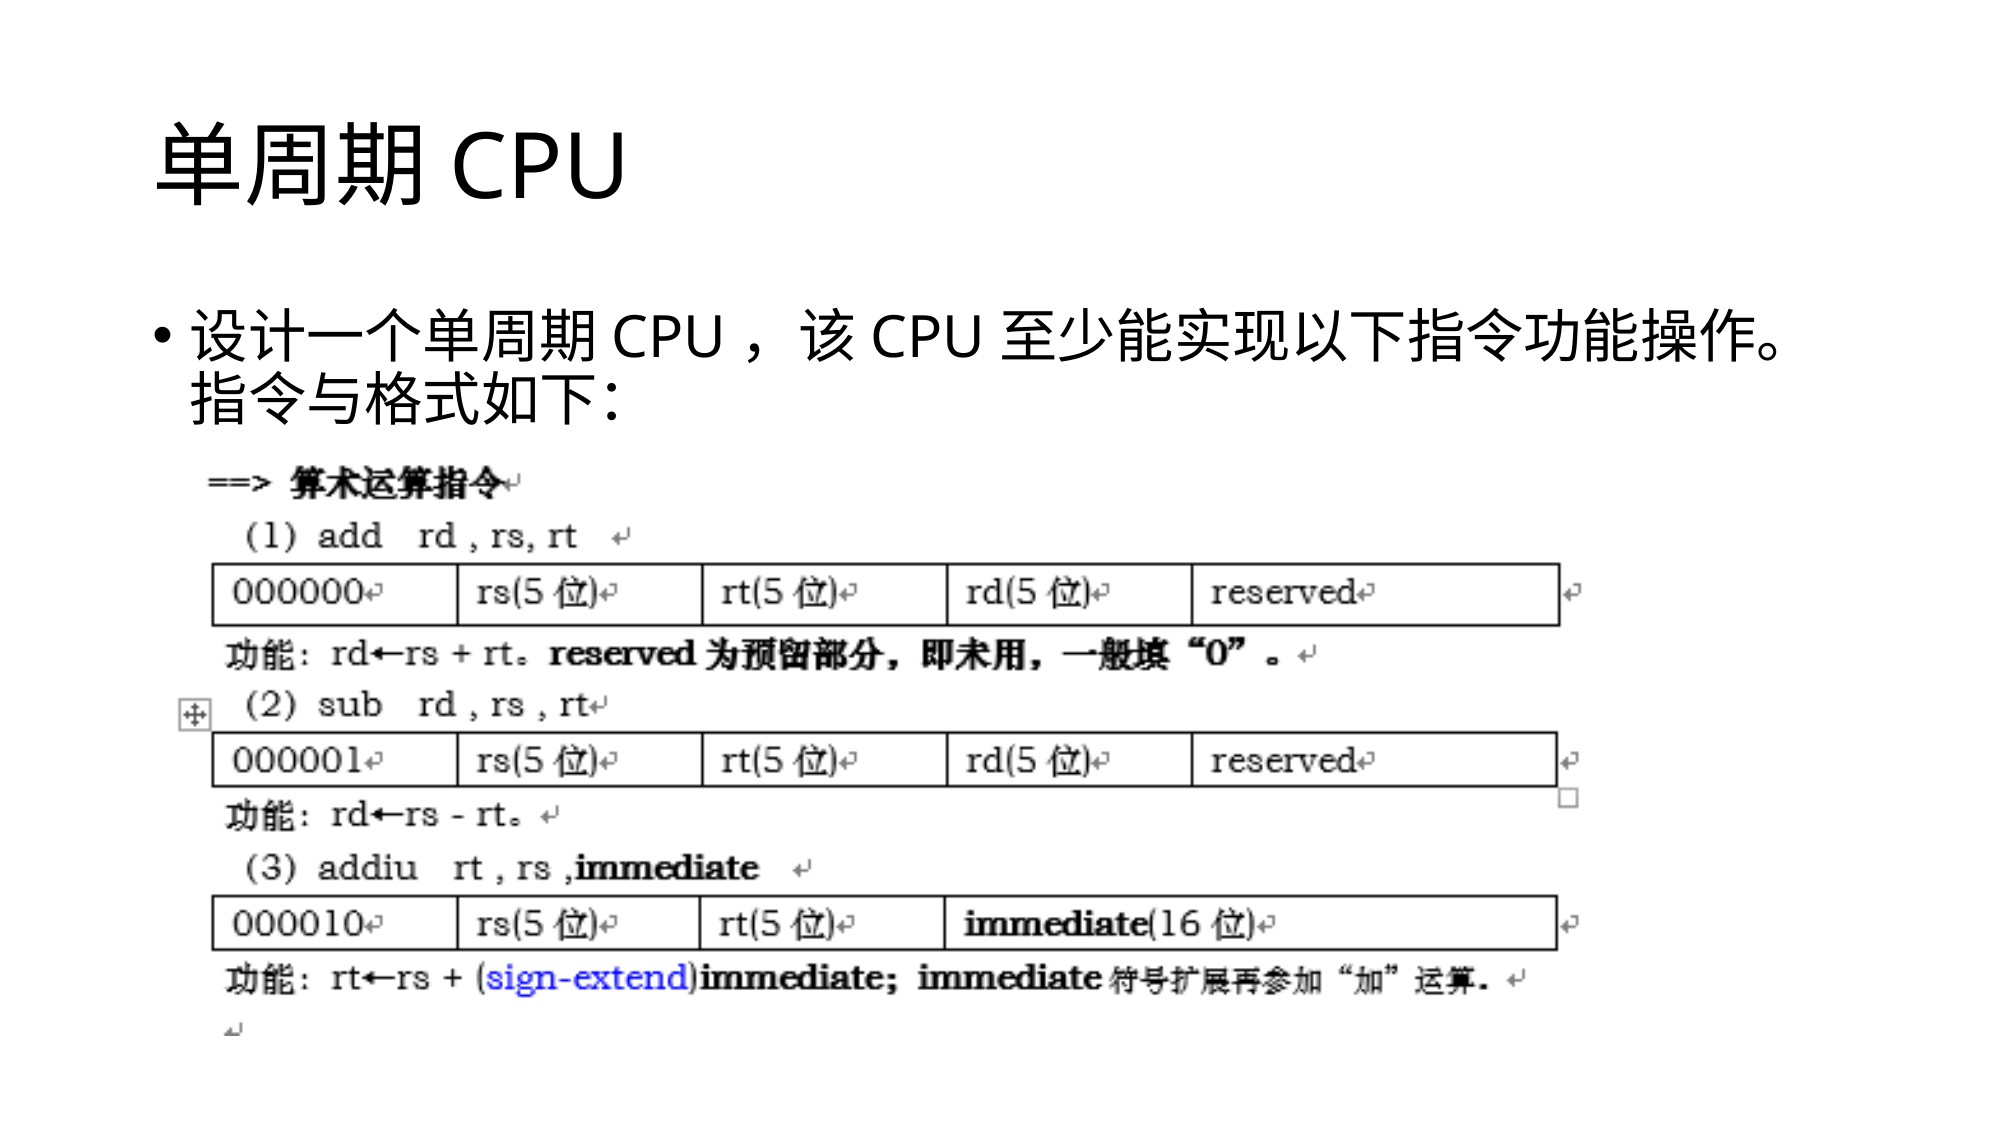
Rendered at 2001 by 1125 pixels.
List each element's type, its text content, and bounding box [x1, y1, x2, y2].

list 设计一个单周期CPU，该CPU至少能实现以下指令功能操作。指令与格式如下： [137, 299, 1863, 1014]
picture [169, 464, 1597, 1036]
title 单周期CPU [137, 59, 1863, 278]
